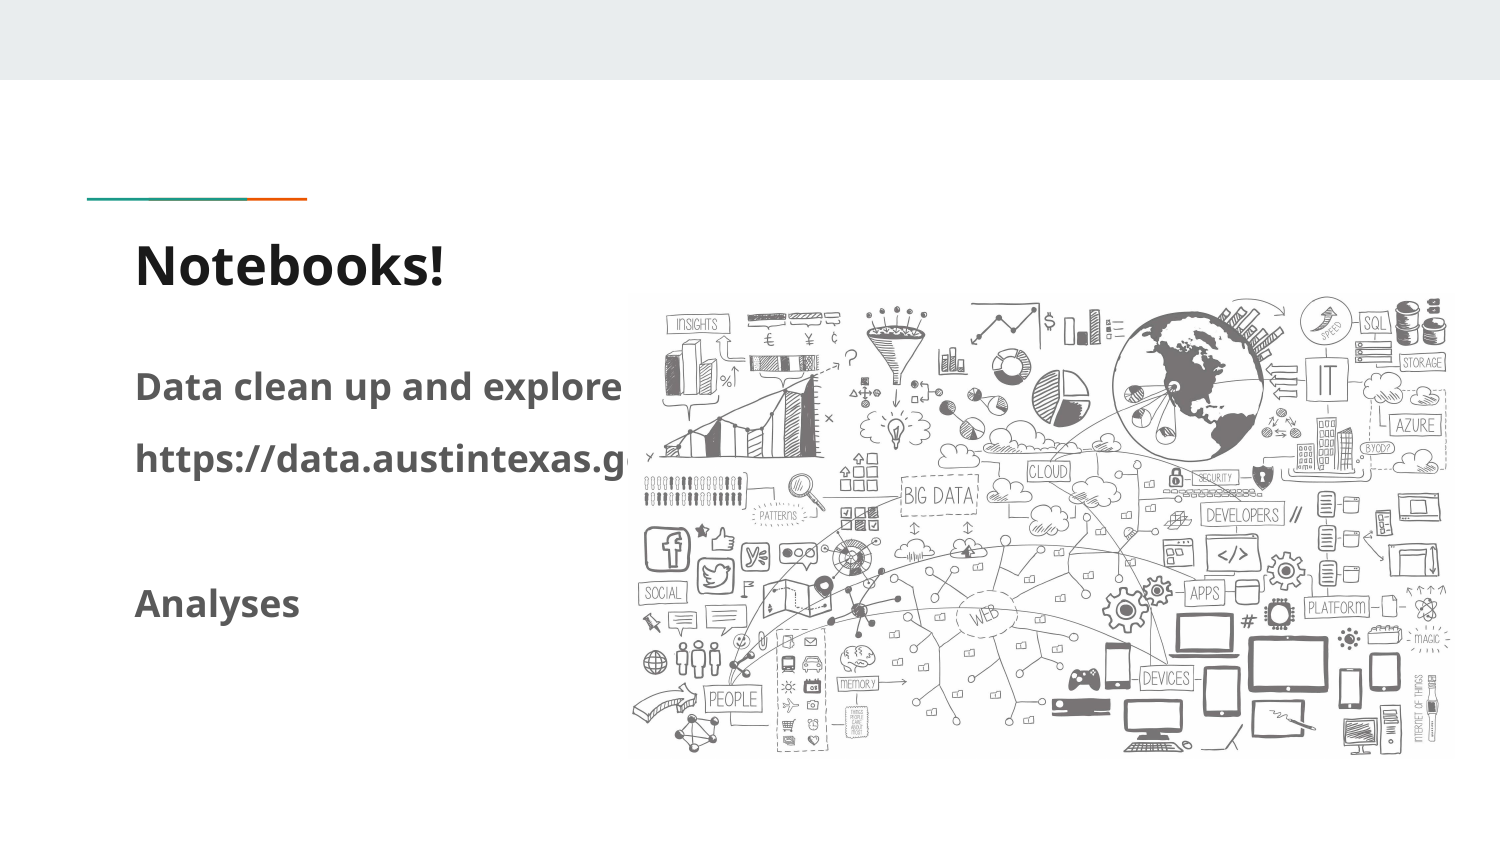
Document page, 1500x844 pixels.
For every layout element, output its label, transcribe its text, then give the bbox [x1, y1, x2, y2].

title Notebooks! [119, 216, 1381, 305]
picture [628, 293, 1455, 759]
list Data clean up and explore https://data.austintexas.gov/ Analyses [119, 341, 623, 712]
